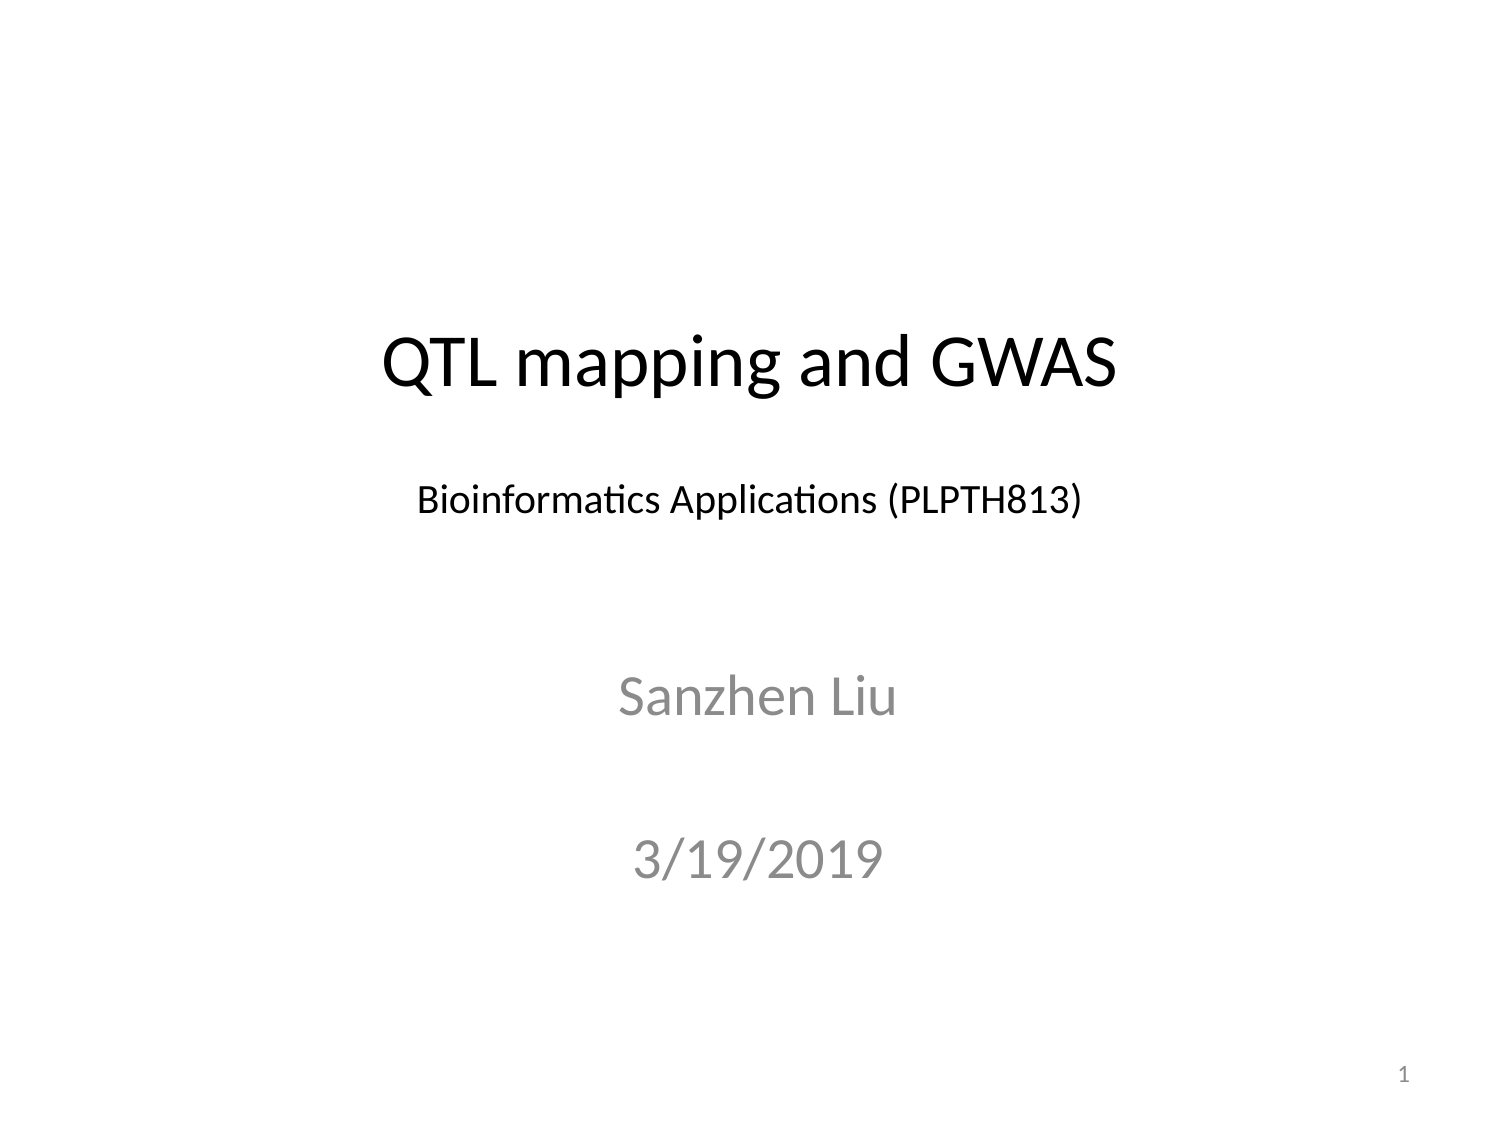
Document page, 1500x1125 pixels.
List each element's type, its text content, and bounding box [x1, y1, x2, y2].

subtitle Sanzhen Liu 3/19/2019 [233, 650, 1284, 938]
slide_number 1 [1074, 1042, 1425, 1103]
title QTL mapping and GWAS Bioinformatics Applications (PLPTH813) [112, 296, 1388, 538]
